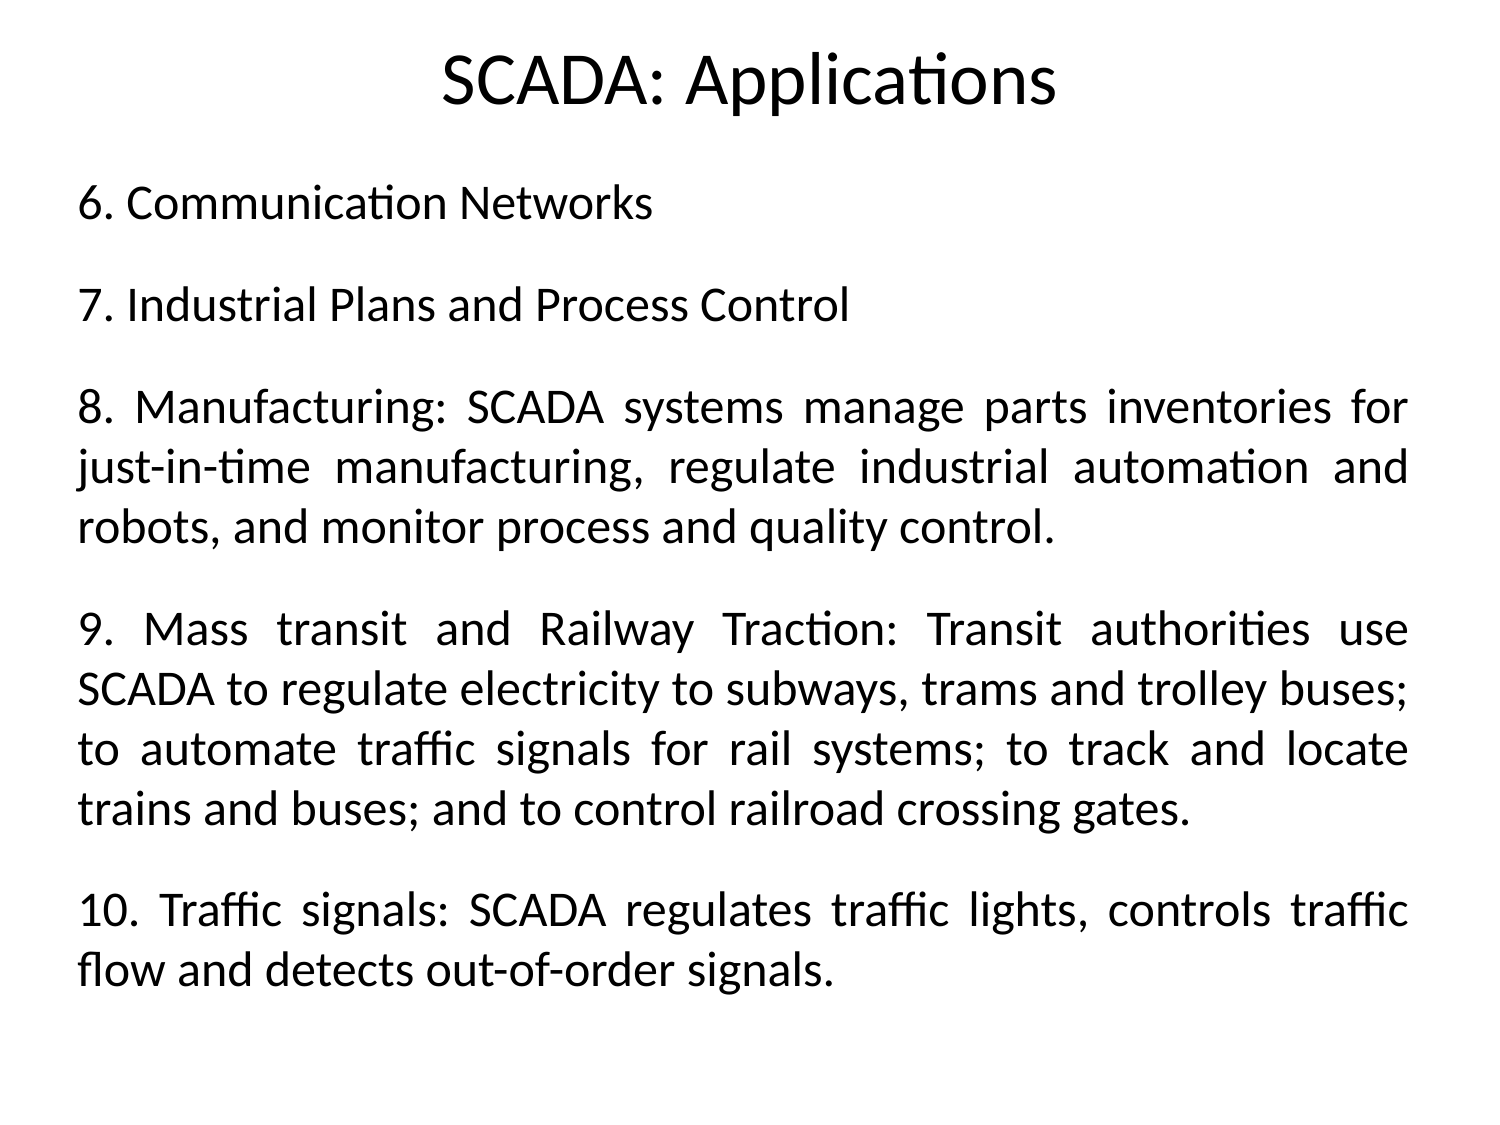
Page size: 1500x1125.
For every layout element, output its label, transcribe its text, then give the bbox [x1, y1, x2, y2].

title SCADA: Applications [0, 12, 1500, 138]
list 6. Communication Networks 7. Industrial Plans and Process Control 8. Manufacturing: SCADA systems manage parts inventories for just-in-time manufacturing, regulate industrial automation and robots, and monitor process and quality control. 9. Mass transit and Railway Traction: Transit authorities use SCADA to regulate electricity to subways, trams and trolley buses; to automate traffic signals for rail systems; to track and locate trains and buses; and to control railroad crossing gates. 10. Traffic signals: SCADA regulates traffic lights, controls traffic flow and detects out-of-order signals. [62, 162, 1425, 1125]
